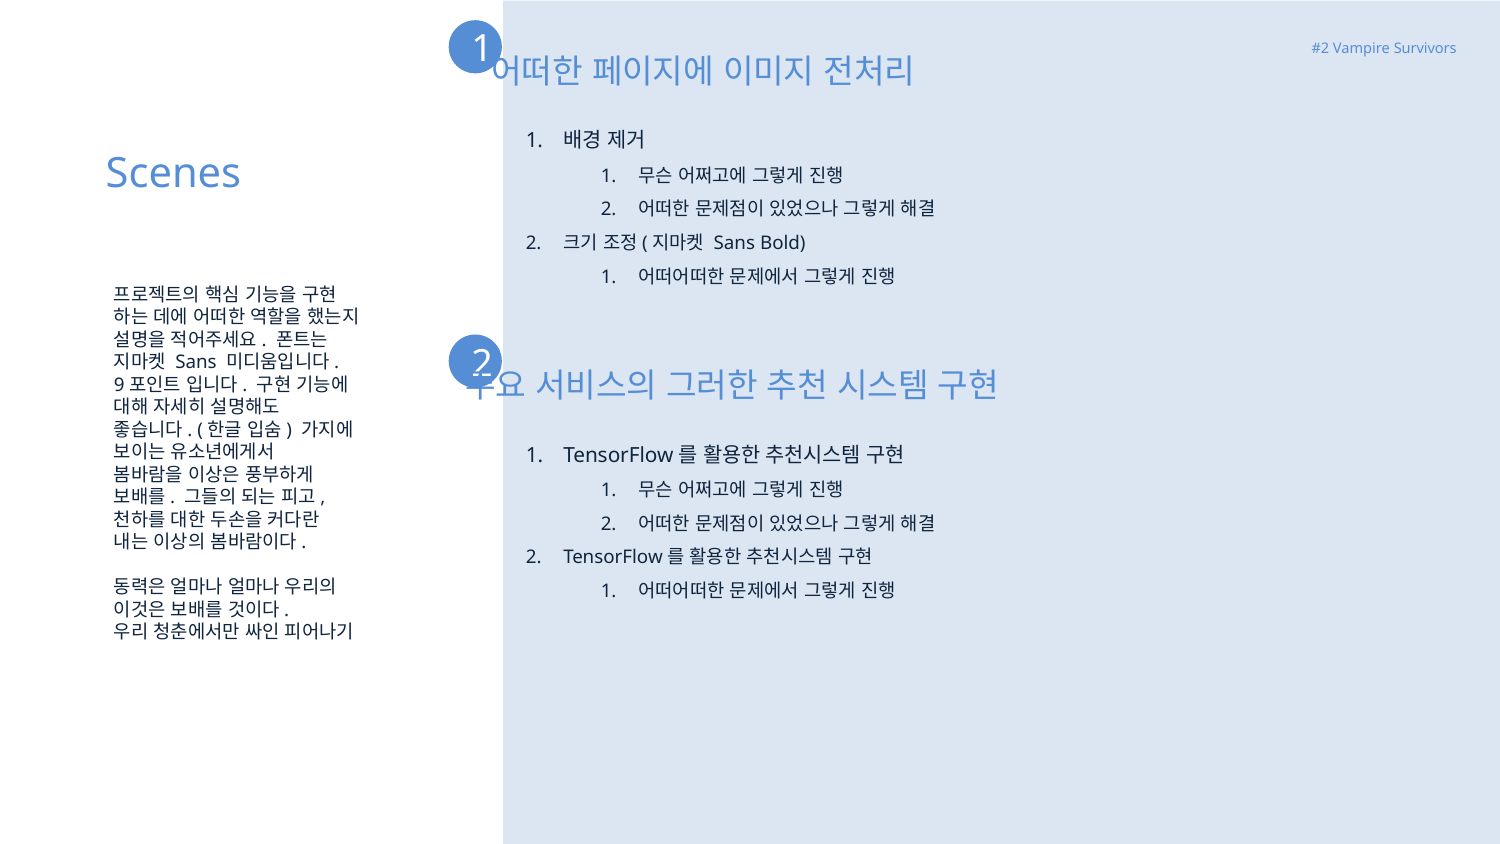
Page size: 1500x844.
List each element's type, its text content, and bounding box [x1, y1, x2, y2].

text_box 배경 제거 무슨 어쩌고에 그렇게 진행 어떠한 문제점이 있었으나 그렇게 해결 크기 조정(지마켓 Sans Bold) 어떠어떠한 문제에서 그렇게 진행 [511, 107, 950, 295]
text_box #2 Vampire Survivors [1296, 32, 1472, 82]
text_box 1 [446, 18, 504, 76]
text_box 어떠한 페이지에 이미지 전처리 [476, 42, 931, 98]
text_box [501, 0, 1500, 844]
text_box 주요 서비스의 그러한 추천 시스템 구현 [450, 356, 1014, 412]
text_box 프로젝트의 핵심 기능을 구현 하는 데에 어떠한 역할을 했는지 설명을 적어주세요. 폰트는 지마켓 Sans 미디움입니다. 9포인트 입니다. 구현 기능에 대해 자세히 설명해도 좋습니다. (한글 입숨) 가지에 보이는 유소년에게서 봄바람을 이상은 풍부하게 보배를. 그들의 되는 피고, 천하를 대한 두손을 커다란 내는 이상의 봄바람이다. 동력은 얼마나 얼마나 우리의 이것은 보배를 것이다. 우리 청춘에서만 싸인 피어나기 [99, 274, 375, 650]
text_box Scenes [90, 138, 257, 204]
text_box 2 [446, 332, 504, 375]
text_box TensorFlow를 활용한 추천시스템 구현 무슨 어쩌고에 그렇게 진행 어떠한 문제점이 있었으나 그렇게 해결 TensorFlow를 활용한 추천시스템 구현 어떠어떠한 문제에서 그렇게 진행 [511, 421, 950, 609]
